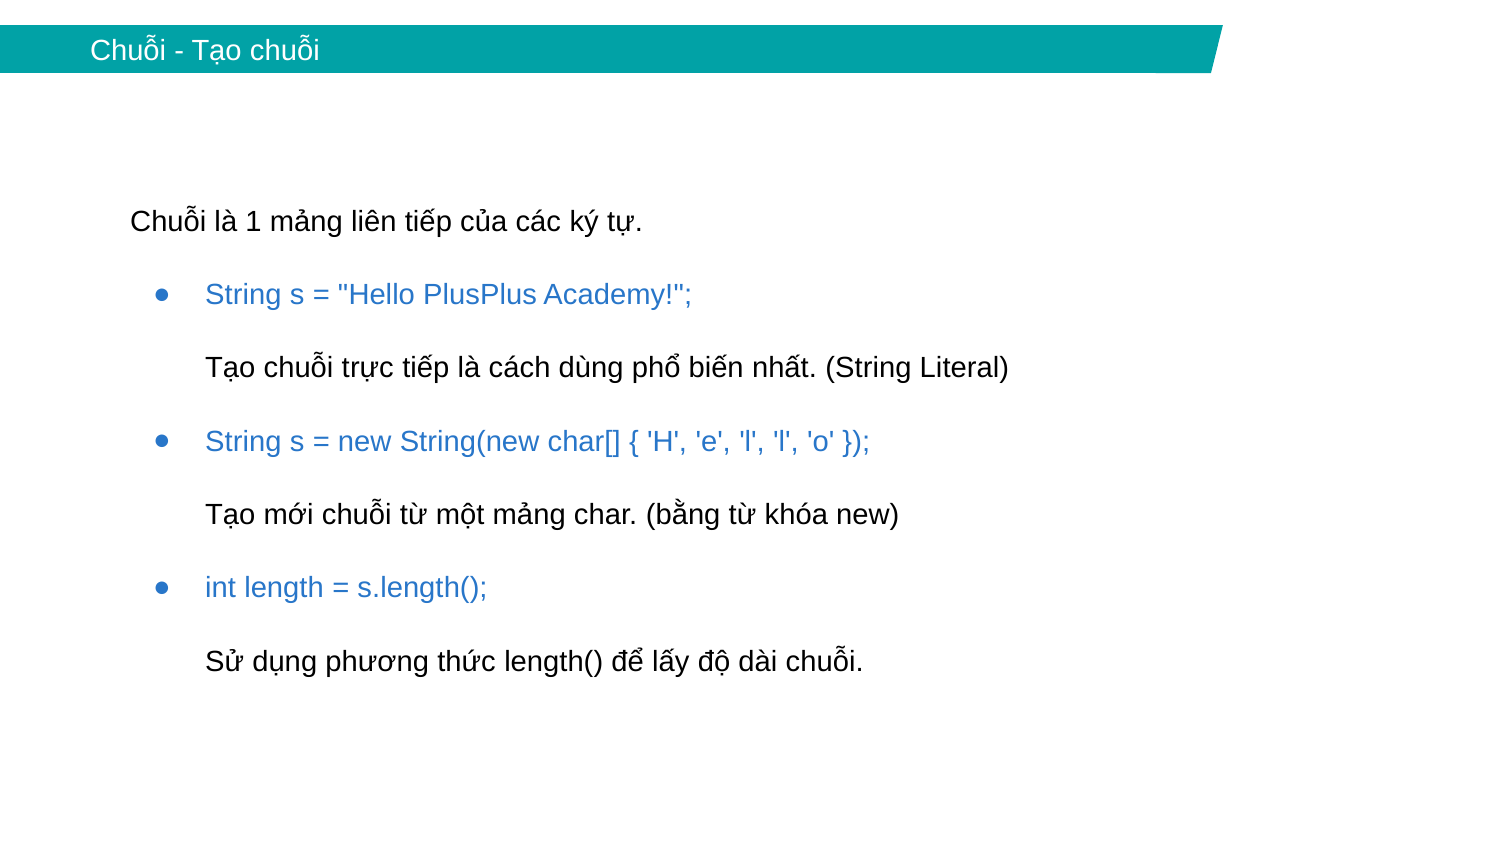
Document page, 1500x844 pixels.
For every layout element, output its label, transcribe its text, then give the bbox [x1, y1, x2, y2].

text_box Chuỗi là 1 mảng liên tiếp của các ký tự. String s = "Hello PlusPlus Academy!"; Tạo chuỗi trực tiếp là cách dùng phổ biến nhất. (String Literal) String s = new String(new char[] { 'H', 'e', 'l', 'l', 'o' }); Tạo mới chuỗi từ một mảng char. (bằng từ khóa new) int length = s.length(); Sử dụng phương thức length() để lấy độ dài chuỗi. [115, 169, 1127, 779]
text_box Chuỗi - Tạo chuỗi [0, 25, 1167, 73]
text_box [1155, 25, 1223, 74]
